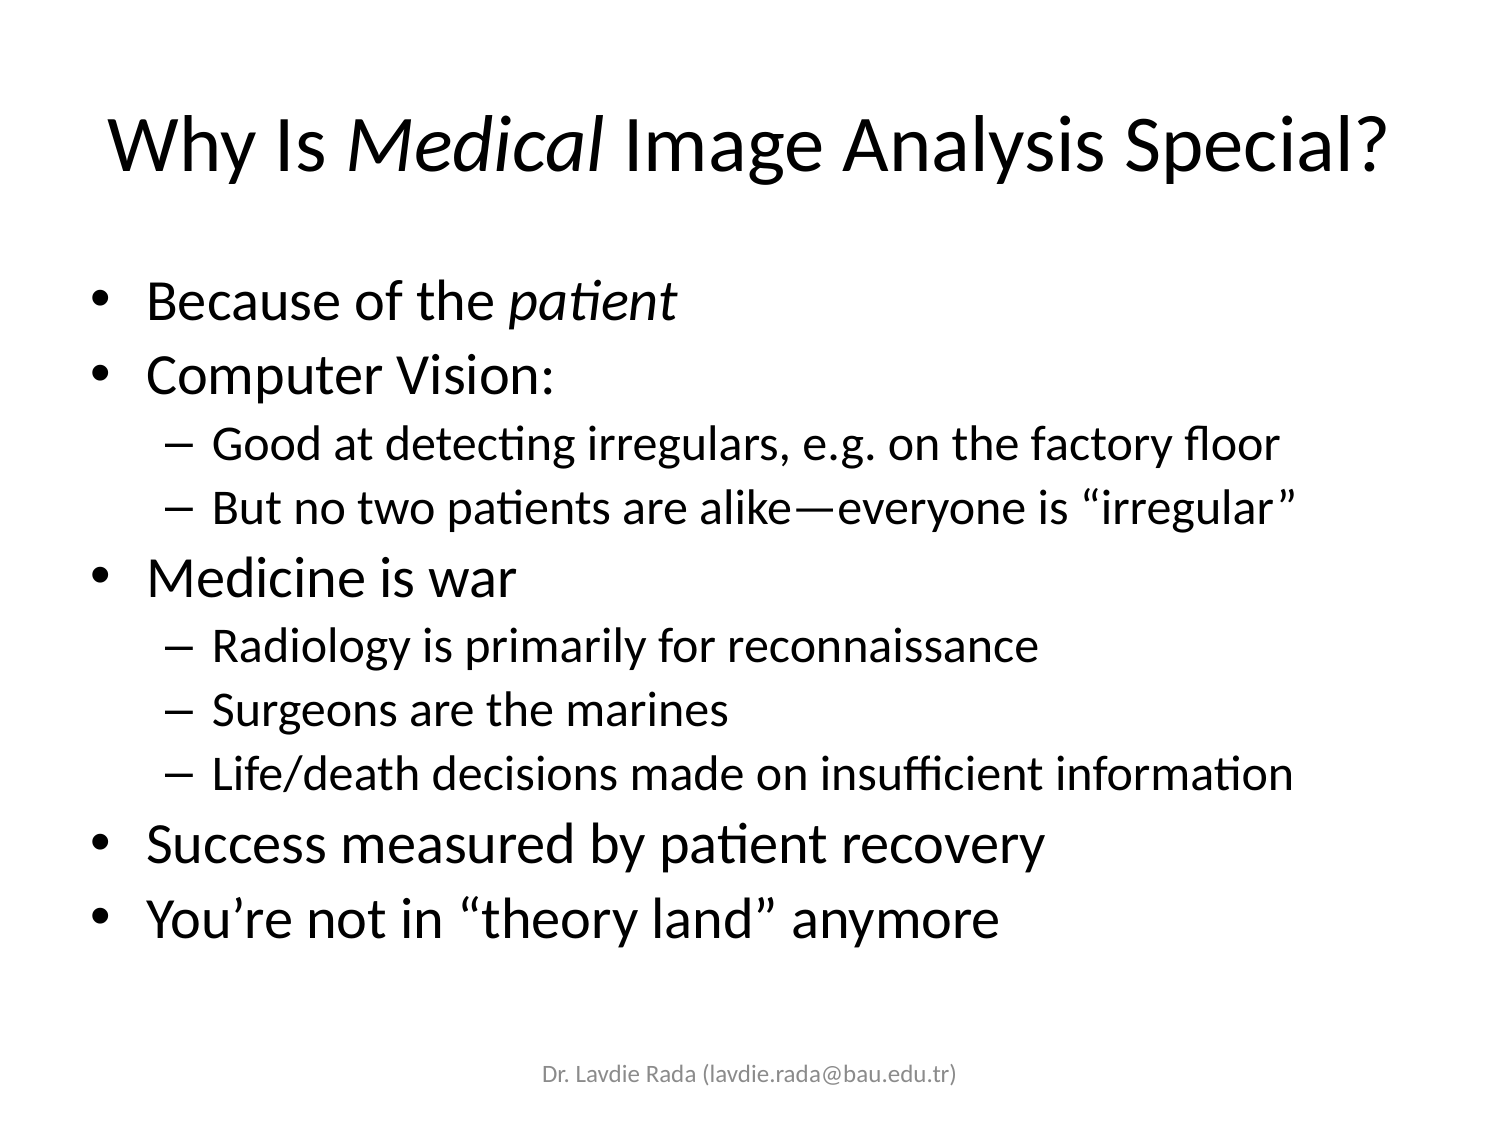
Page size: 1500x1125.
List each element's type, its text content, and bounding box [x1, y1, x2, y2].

title Why Is Medical Image Analysis Special? [75, 45, 1425, 233]
list Because of the patient Computer Vision: Good at detecting irregulars, e.g. on the factory floor But no two patients are alike—everyone is “irregular” Medicine is war Radiology is primarily for reconnaissance Surgeons are the marines Life/death decisions made on insufficient information Success measured by patient recovery You’re not in “theory land” anymore [75, 262, 1425, 1005]
footer Dr. Lavdie Rada (lavdie.rada@bau.edu.tr) [512, 1042, 988, 1103]
